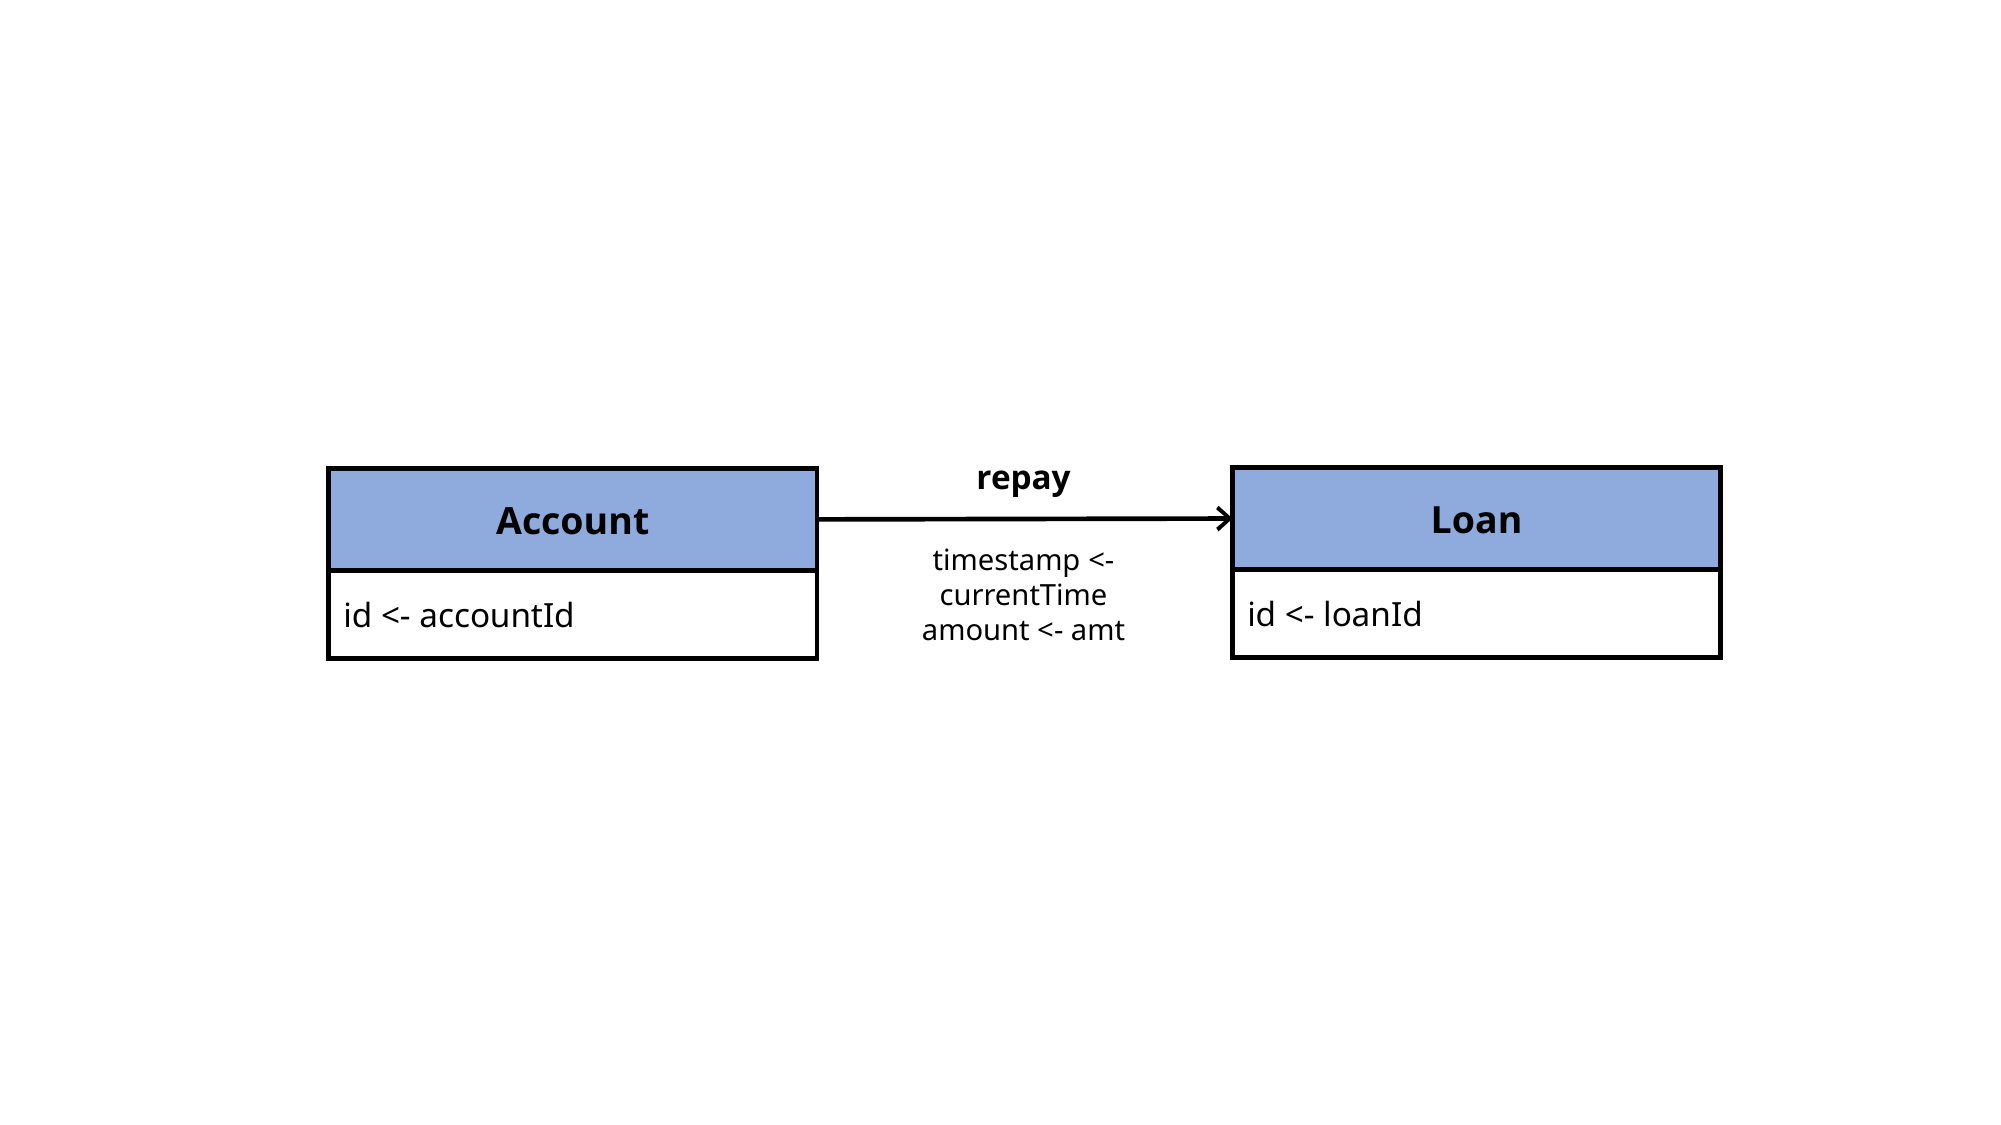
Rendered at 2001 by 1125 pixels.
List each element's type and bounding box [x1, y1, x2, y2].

text_box [328, 449, 1721, 659]
